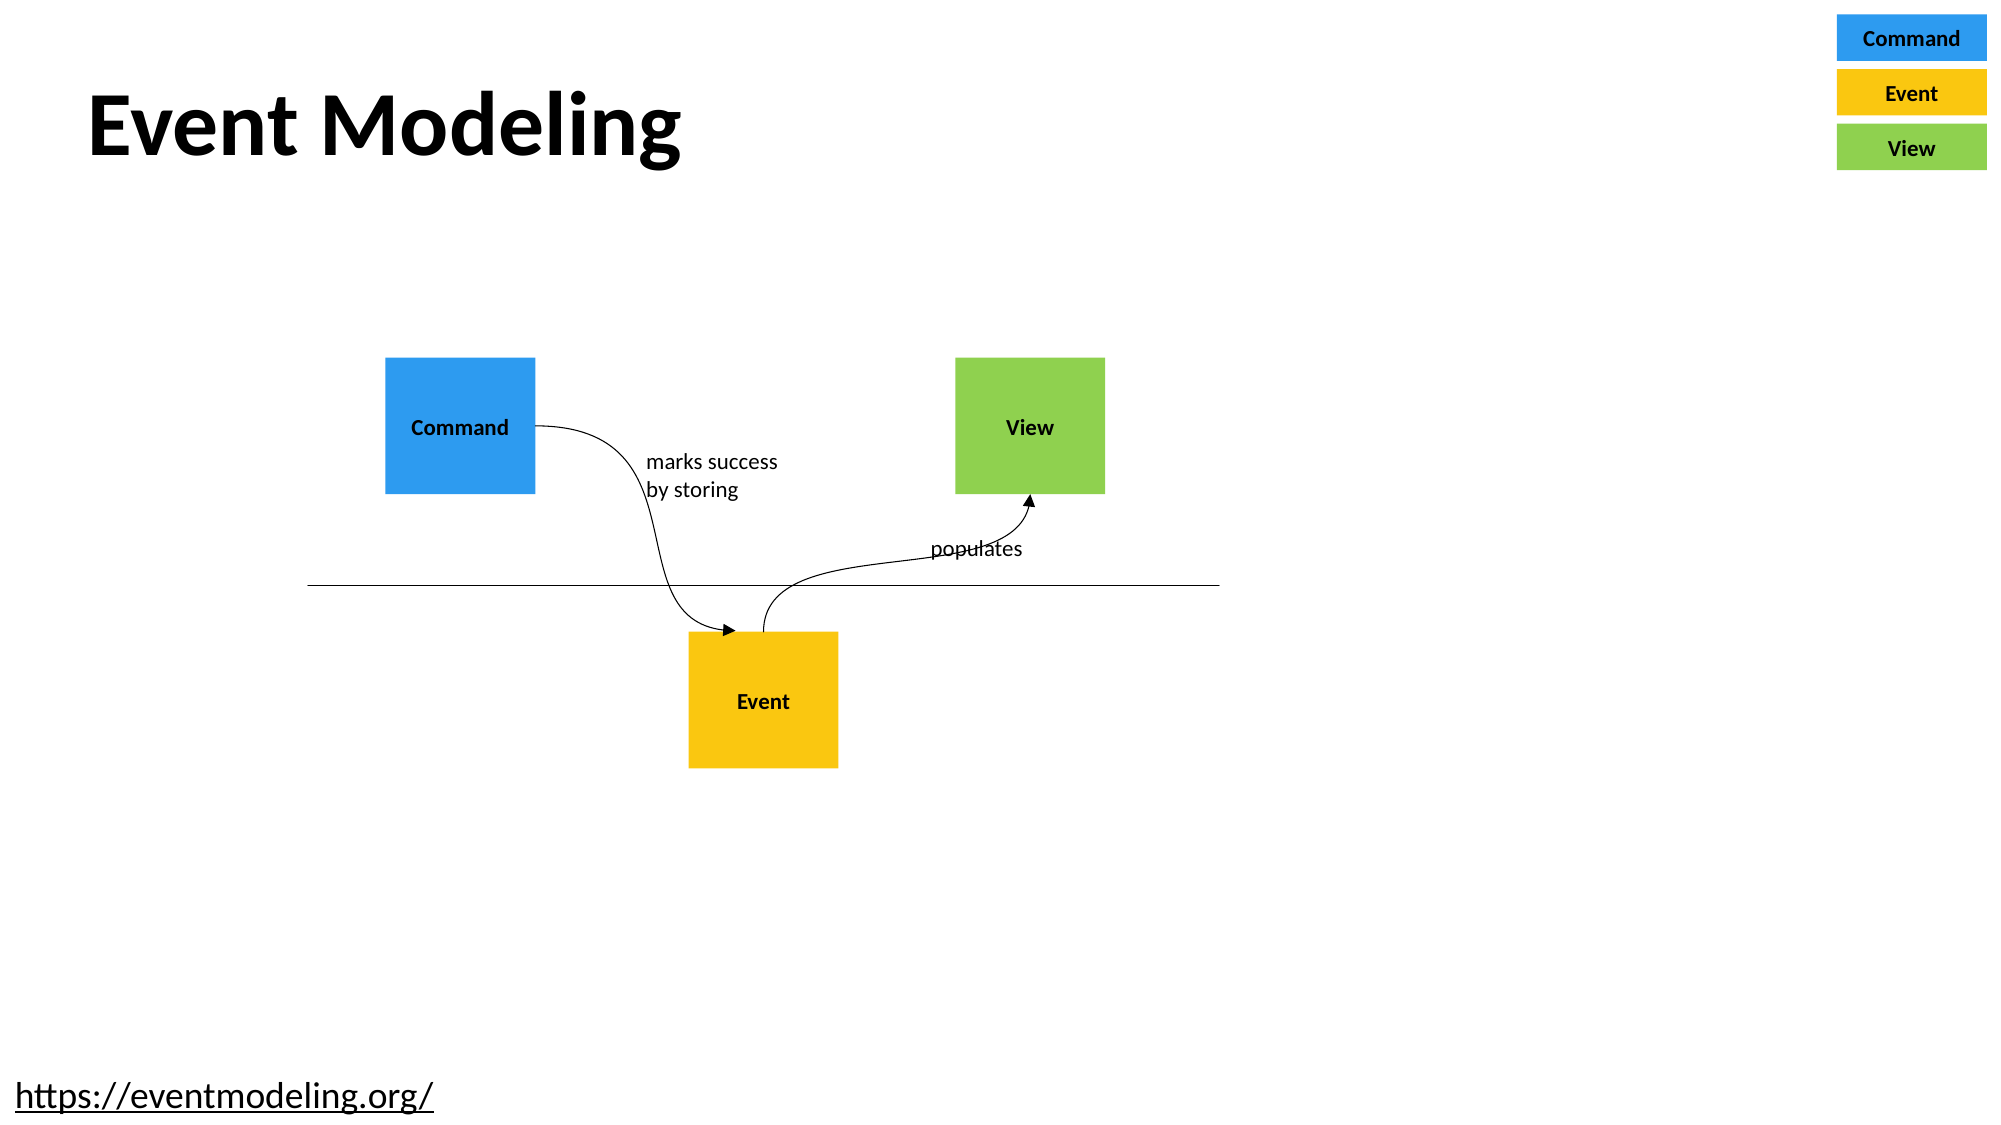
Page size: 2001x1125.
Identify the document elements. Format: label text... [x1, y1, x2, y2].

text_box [828, 429, 966, 697]
text_box populates [966, 526, 1086, 569]
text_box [535, 425, 736, 631]
text_box https://eventmodeling.org/ [0, 1063, 1001, 1124]
text_box Event [1836, 68, 1988, 116]
text_box View [954, 356, 1106, 495]
text_box marks success by storing [736, 439, 802, 510]
text_box Event Modeling [72, 56, 698, 182]
text_box View [1836, 123, 1988, 171]
text_box Command [1836, 13, 1988, 62]
text_box Event [687, 631, 839, 769]
text_box Command [384, 356, 536, 495]
